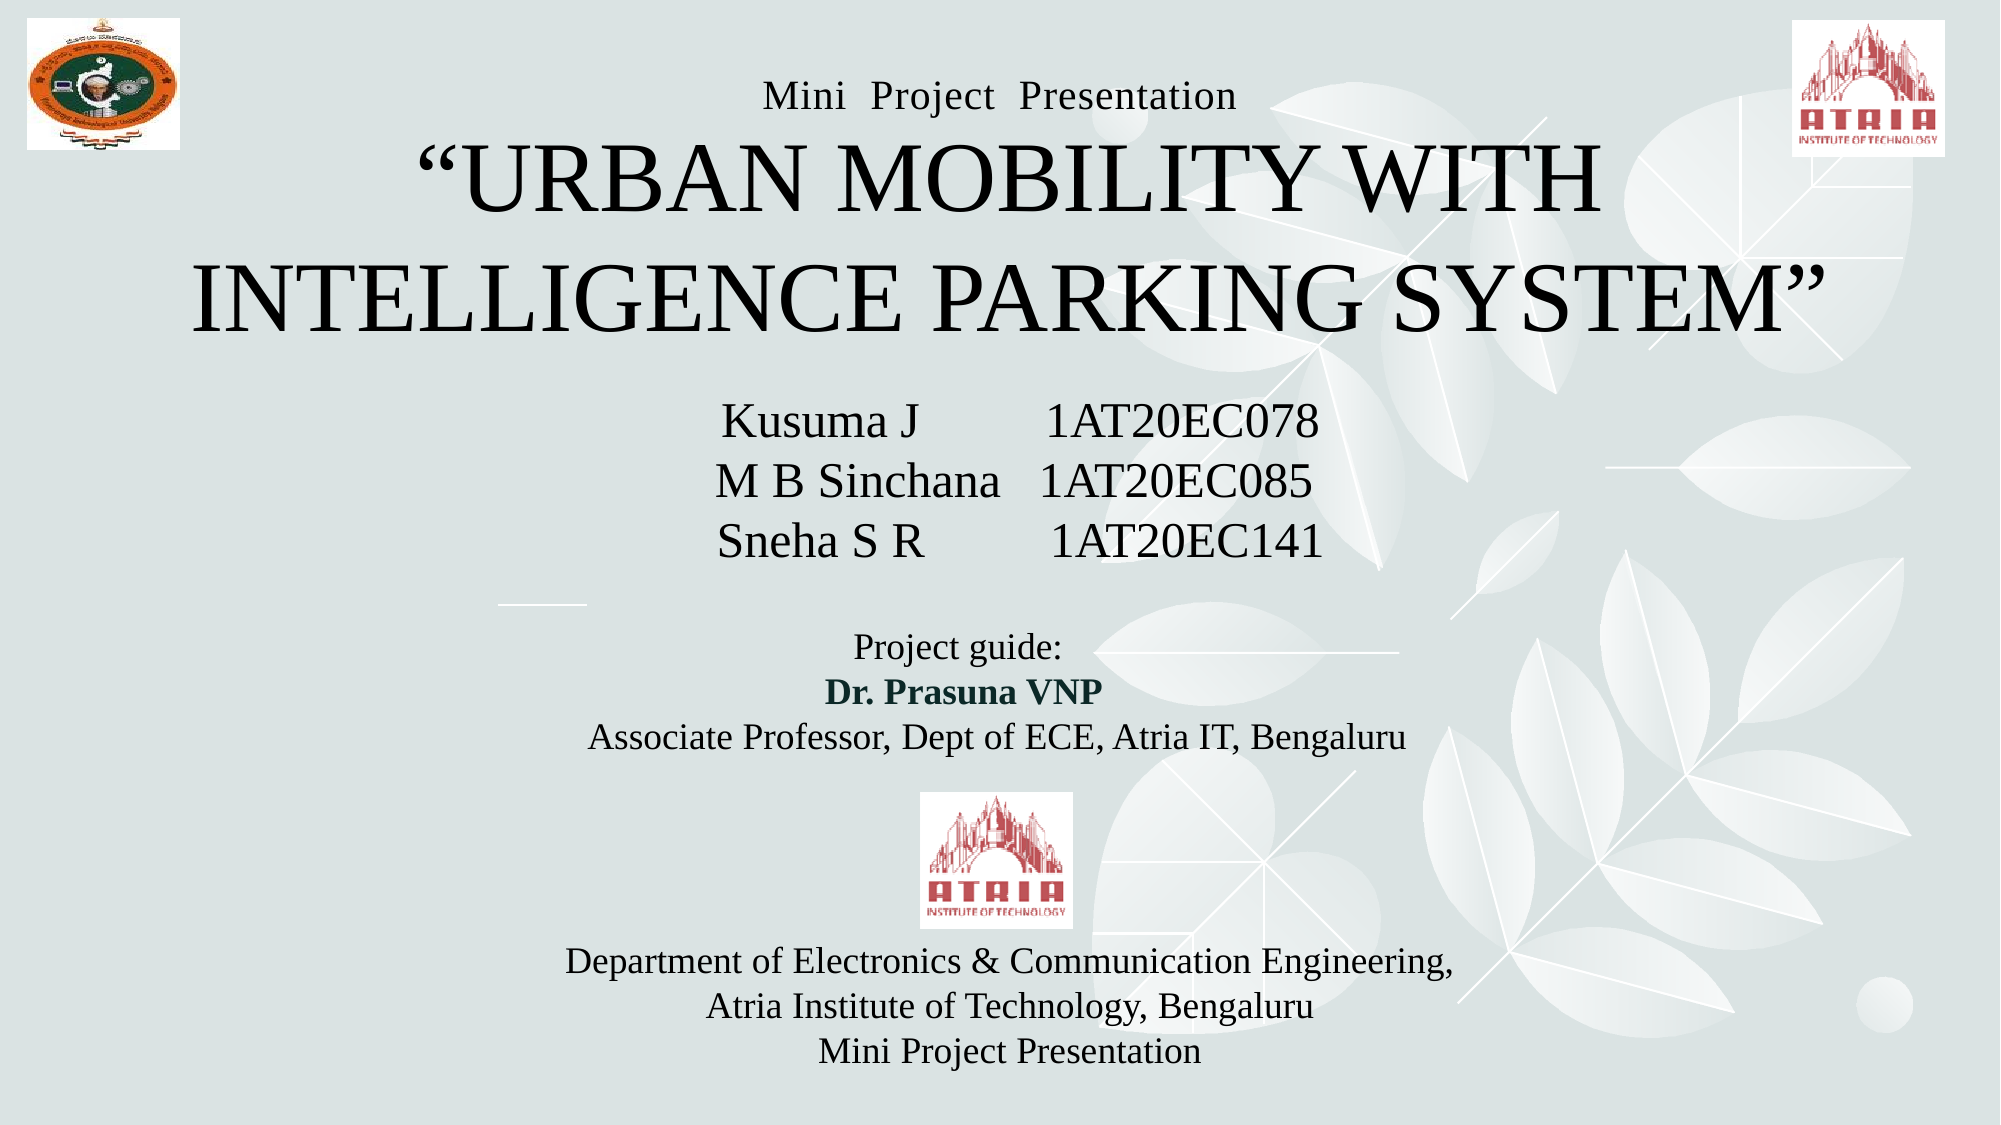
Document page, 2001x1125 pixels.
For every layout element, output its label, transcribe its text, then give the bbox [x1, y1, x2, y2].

subtitle Mini Project Presentation [619, 35, 1381, 144]
picture [27, 17, 181, 151]
picture [920, 792, 1073, 930]
text_box Project guide: Dr. Prasuna VNP Associate Professor, Dept of ECE, Atria IT, Bengaluru [572, 614, 1573, 765]
picture [1792, 20, 1945, 157]
text_box Kusuma J 1AT20EC078 M B Sinchana 1AT20EC085 Sneha S R 1AT20EC141 [532, 380, 1509, 576]
title “URBAN MOBILITY WITH INTELLIGENCE PARKING SYSTEM” [167, 92, 1853, 360]
text_box Department of Electronics & Communication Engineering, Atria Institute of Technology, Bengaluru Mini Project Presentation [299, 928, 1721, 1079]
